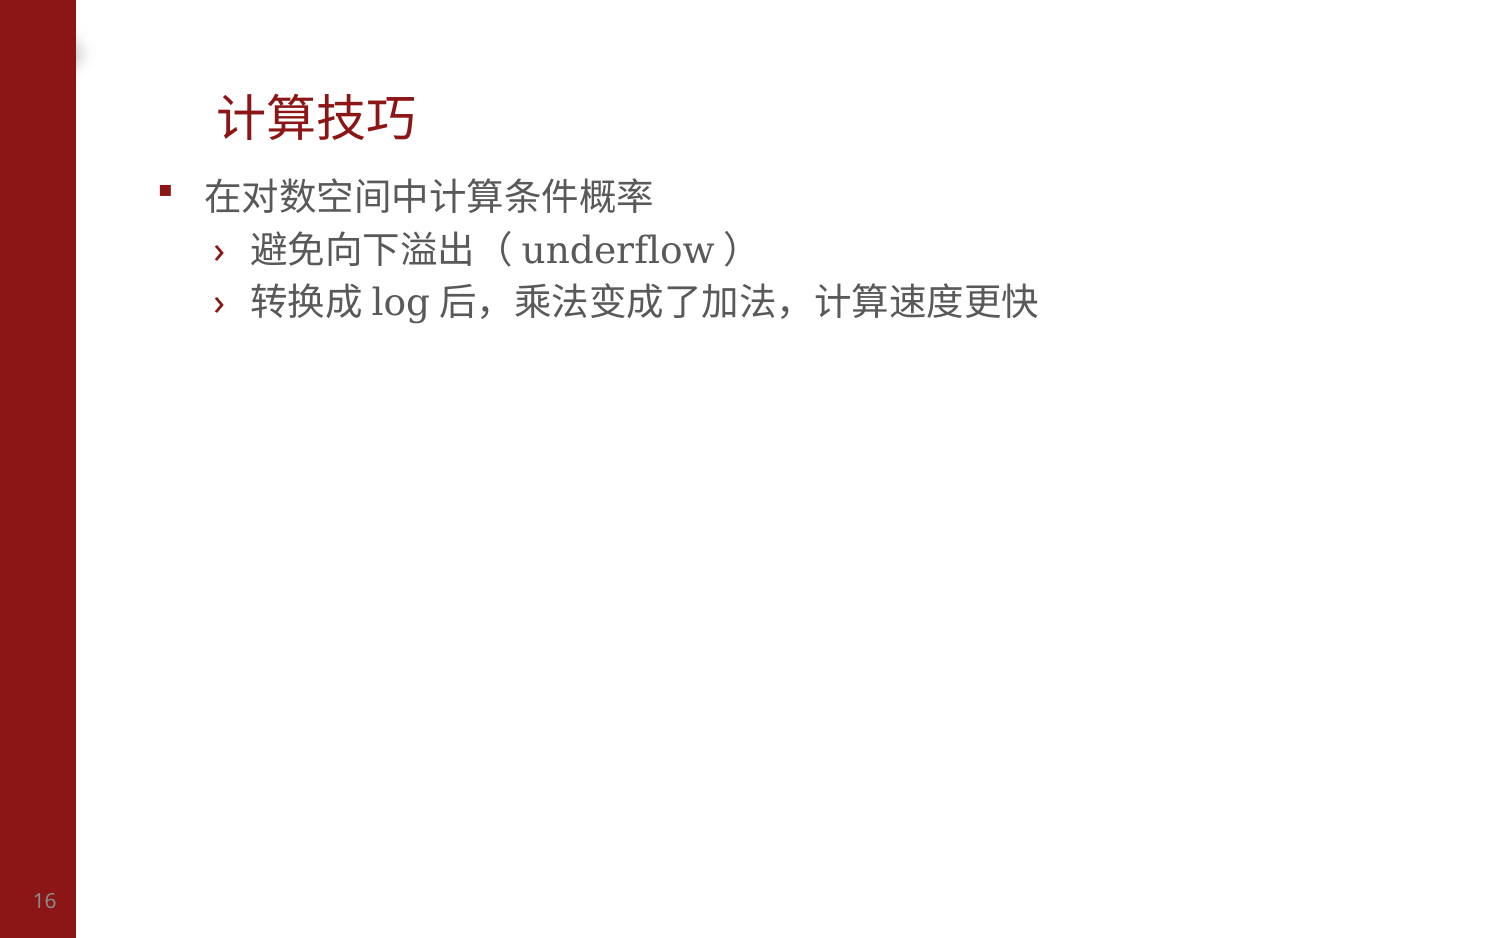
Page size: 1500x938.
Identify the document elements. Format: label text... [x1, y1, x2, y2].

picture [0, 0, 1500, 938]
title 计算技巧 [216, 65, 1420, 155]
slide_number 16 [17, 876, 157, 927]
